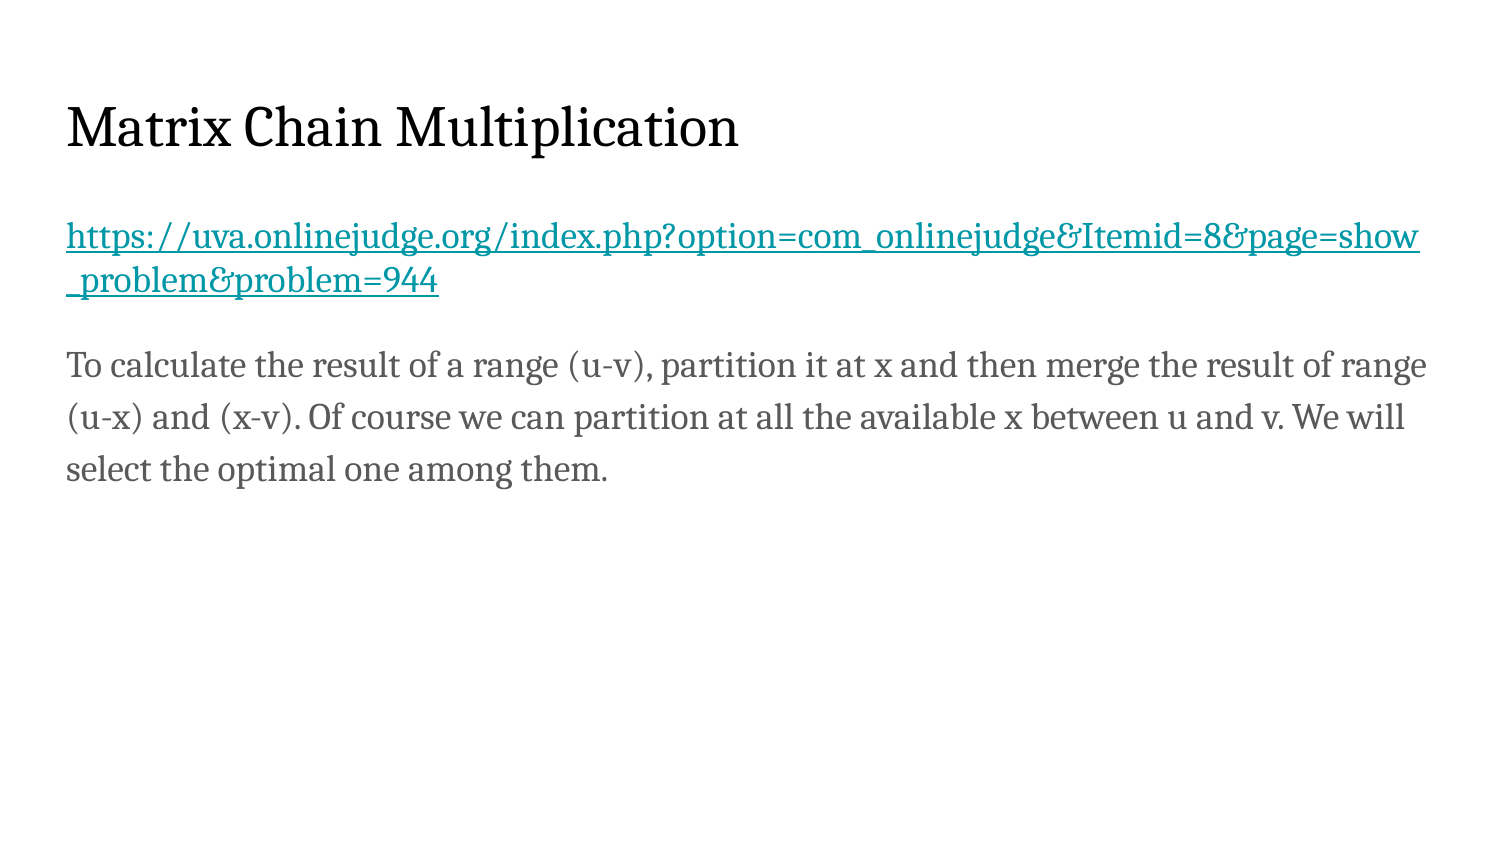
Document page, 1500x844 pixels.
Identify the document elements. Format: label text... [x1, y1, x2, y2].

title Matrix Chain Multiplication [51, 72, 1449, 167]
list https://uva.onlinejudge.org/index.php?option=com_onlinejudge&Itemid=8&page=show_problem&problem=944 To calculate the result of a range (u-v), partition it at x and then merge the result of range (u-x) and (x-v). Of course we can partition at all the available x between u and v. We will select the optimal one among them. [51, 189, 1449, 750]
